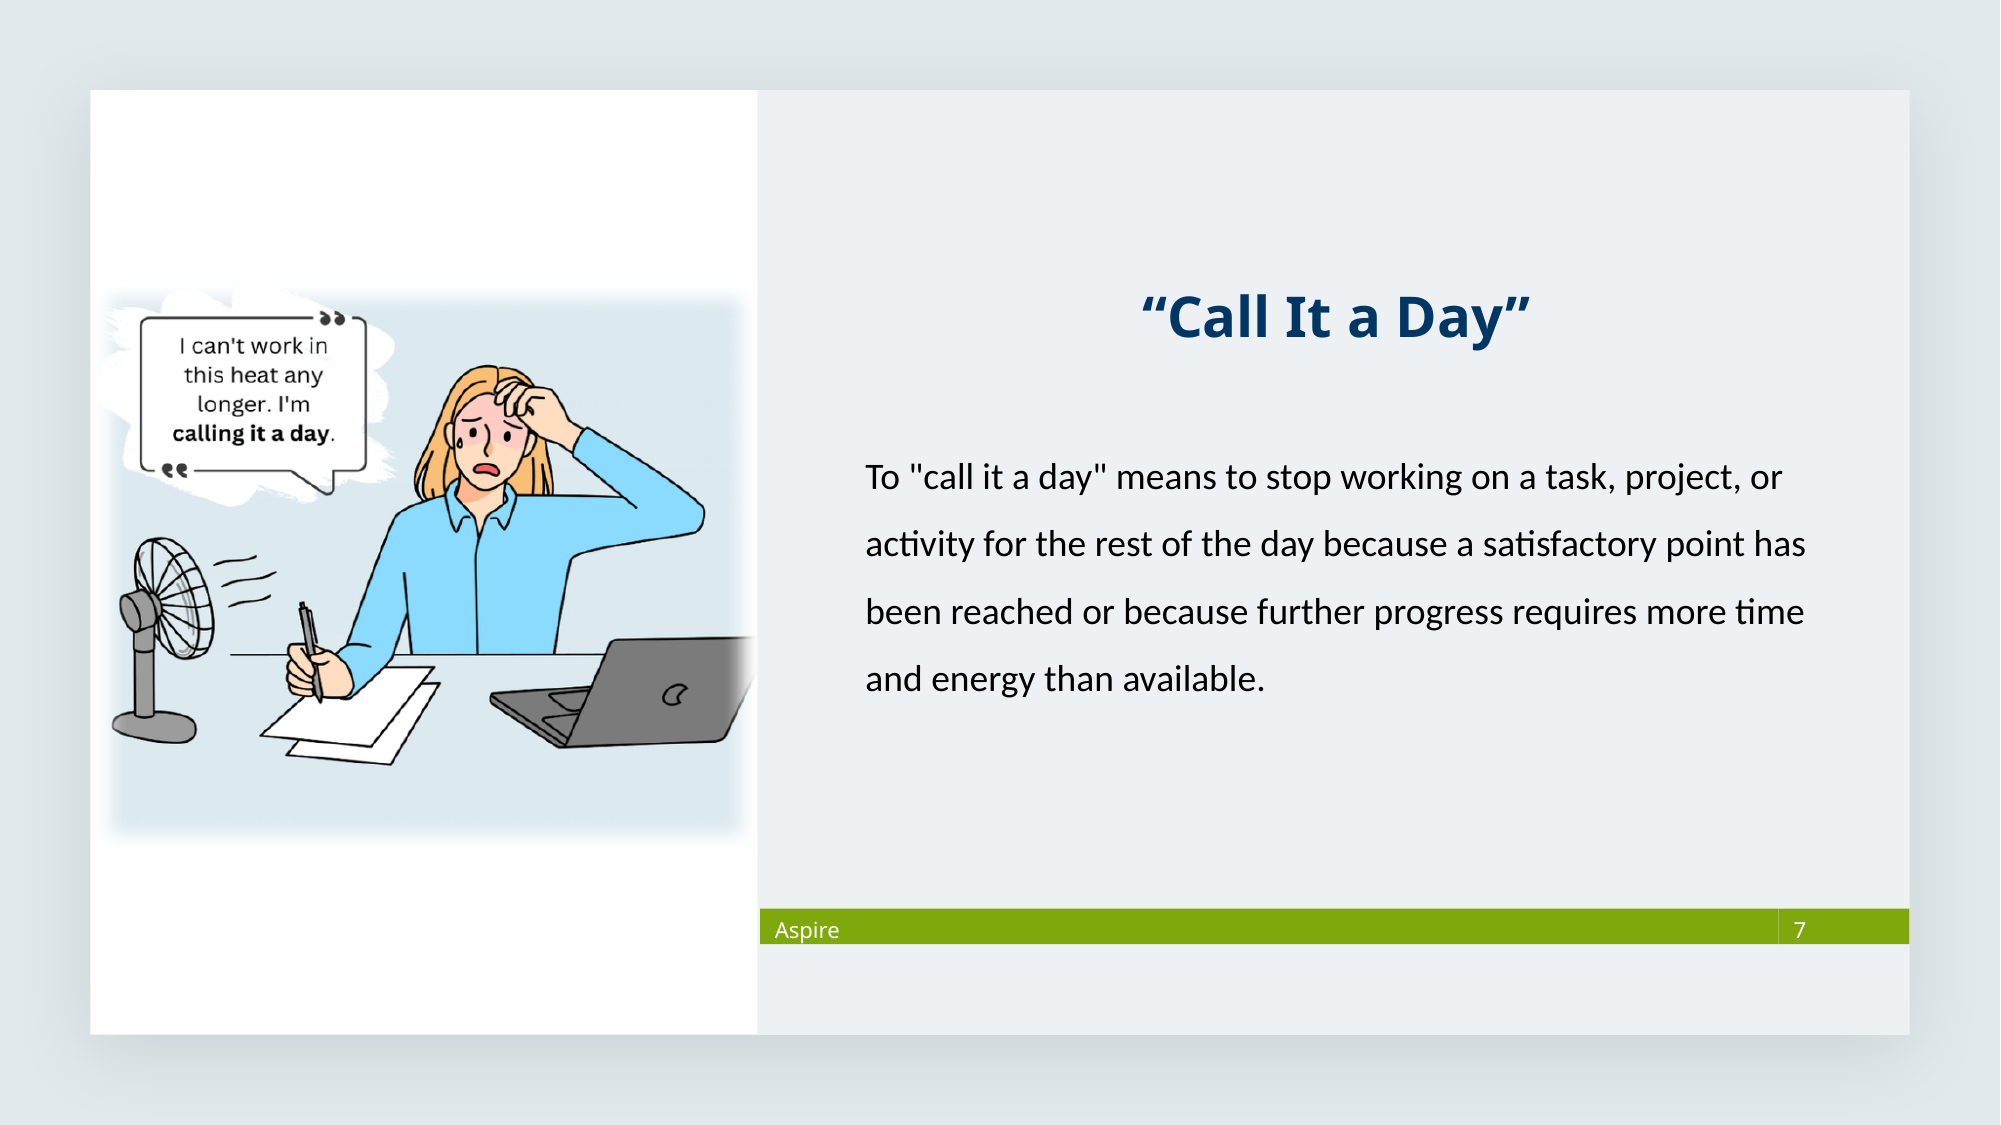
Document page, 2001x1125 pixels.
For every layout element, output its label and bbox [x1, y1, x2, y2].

picture [92, 280, 759, 853]
text_box [757, 89, 1911, 1036]
text_box [0, 0, 2000, 1125]
